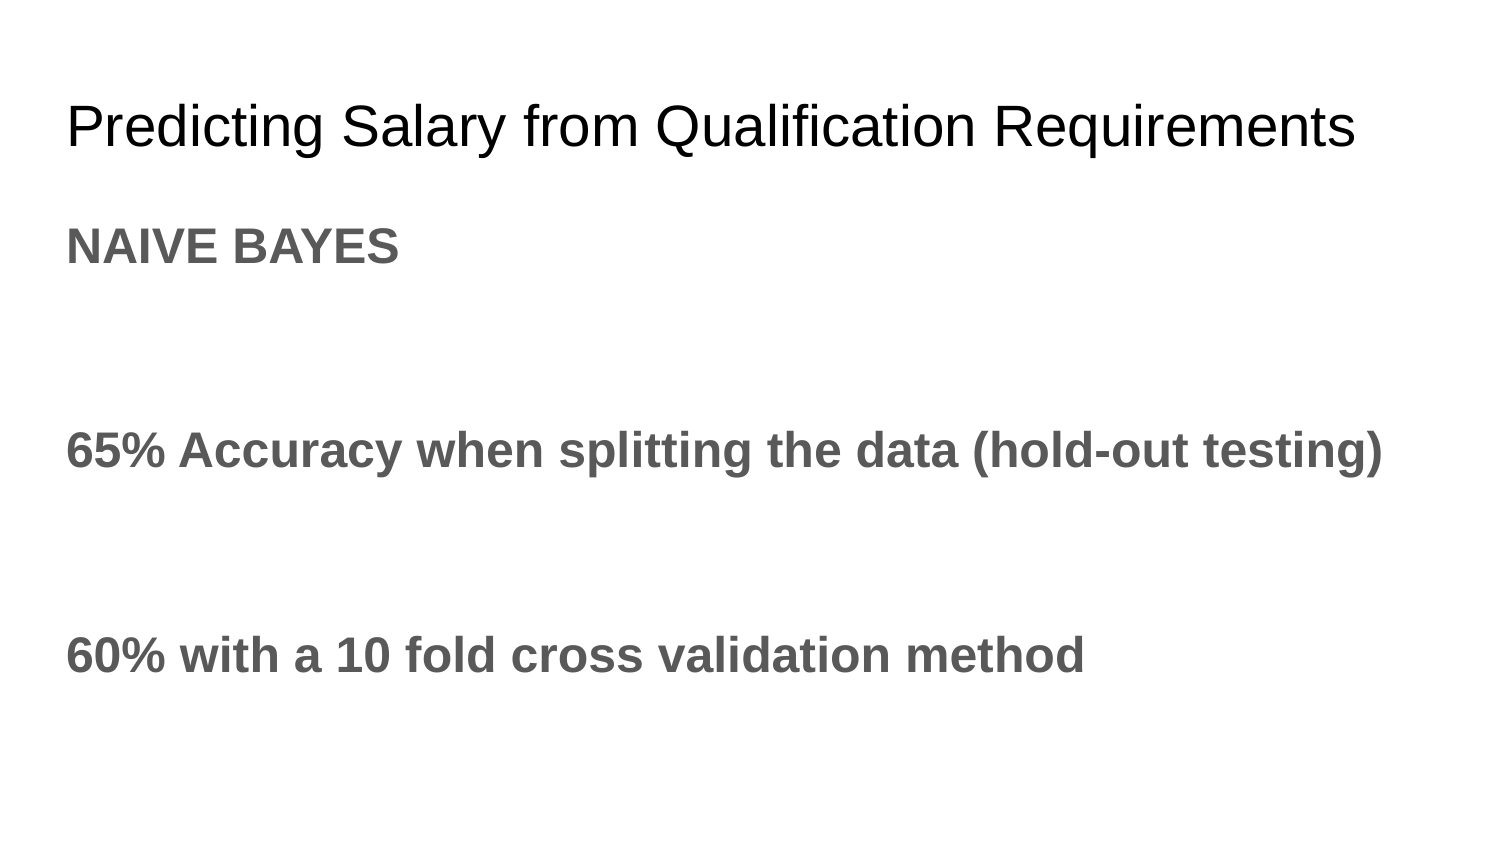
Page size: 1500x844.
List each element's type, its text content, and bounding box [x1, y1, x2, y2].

title Predicting Salary from Qualification Requirements [51, 72, 1449, 167]
list NAIVE BAYES 65% Accuracy when splitting the data (hold-out testing) 60% with a 10 fold cross validation method [51, 189, 1449, 750]
